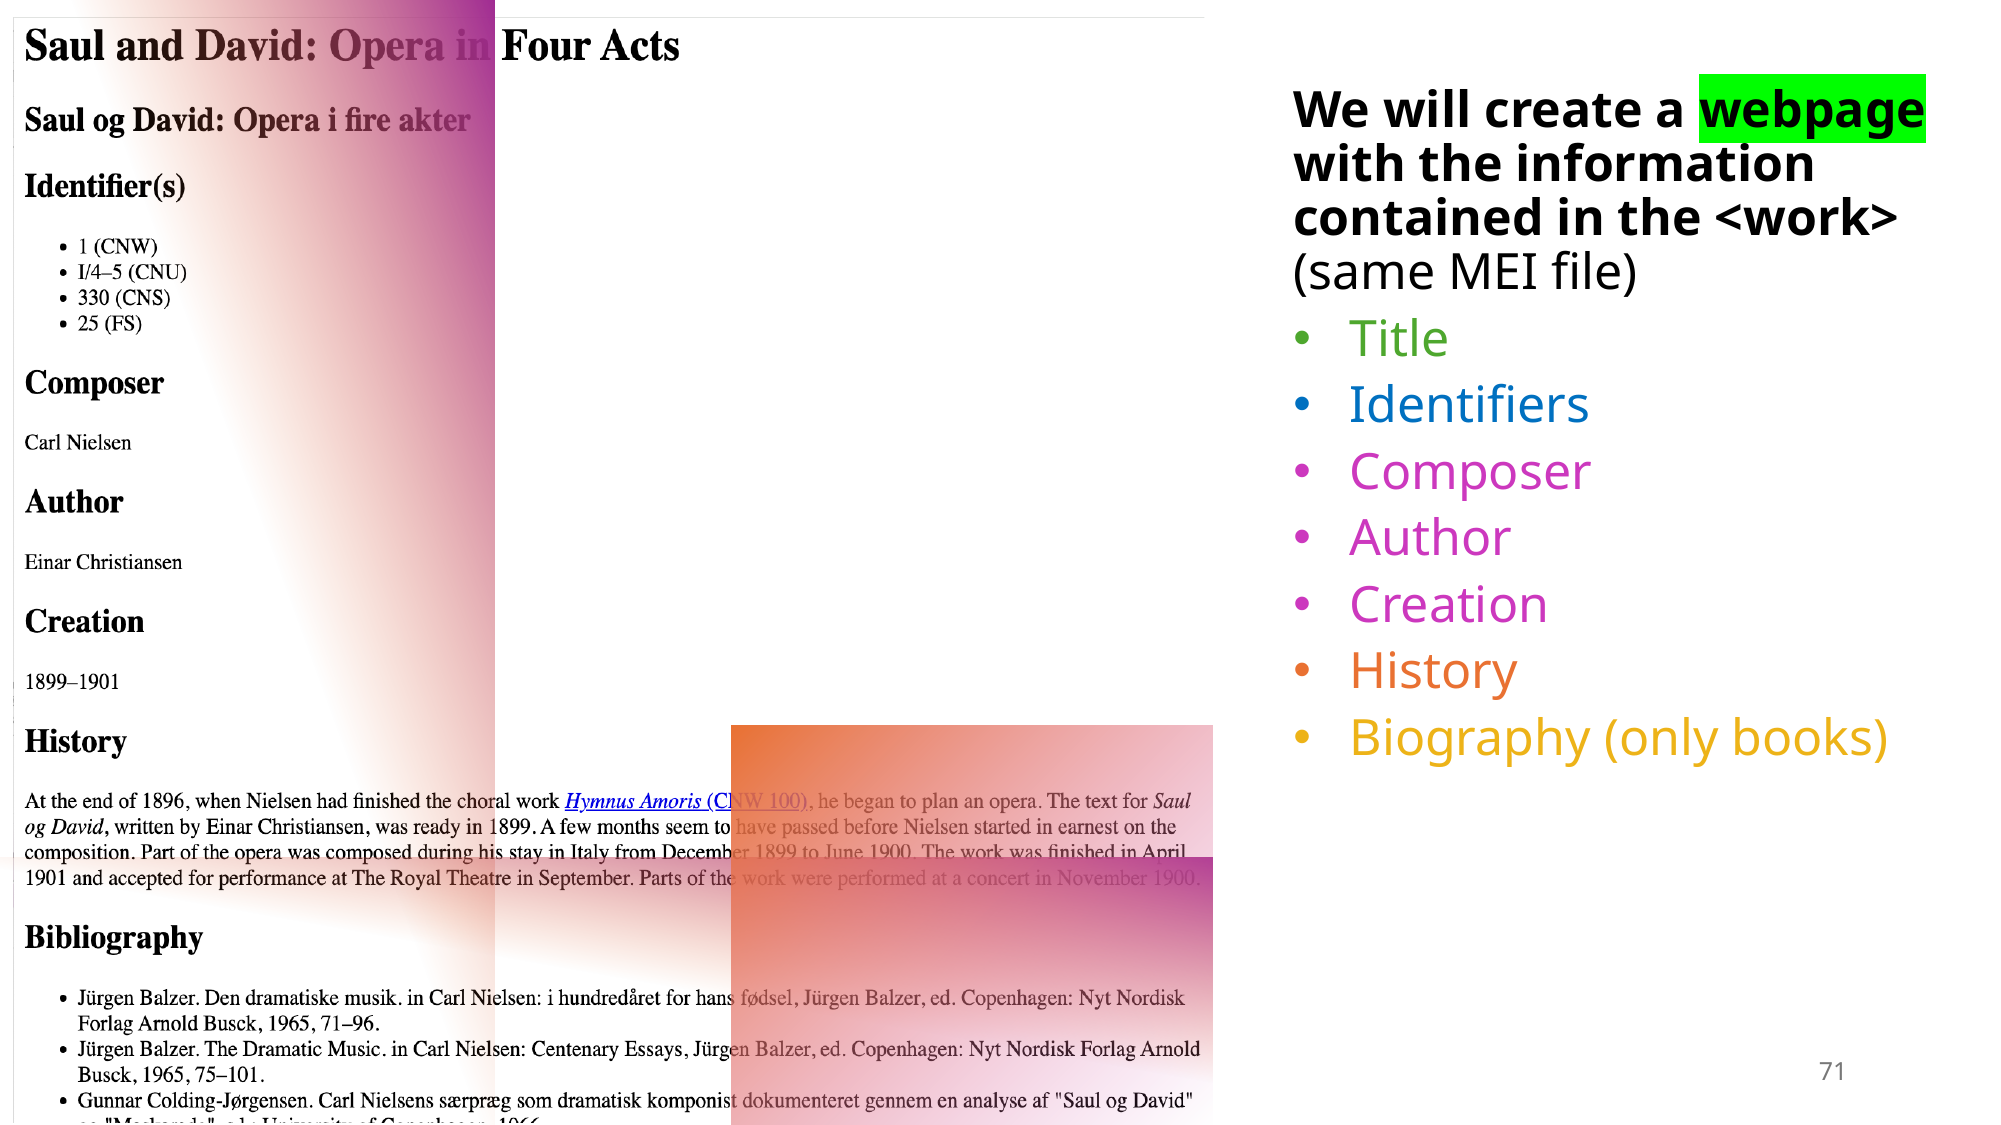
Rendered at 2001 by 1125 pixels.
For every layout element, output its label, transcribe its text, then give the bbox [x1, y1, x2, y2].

picture [13, 16, 1205, 1123]
text_box [0, 0, 496, 1125]
text_box We will create a webpage with the information contained in the <work> (same MEI file) Title Identifiers Composer Author Creation History Biography (only books) [1278, 77, 1945, 987]
text_box [730, 724, 1214, 1125]
slide_number 71 [1412, 1042, 1863, 1103]
